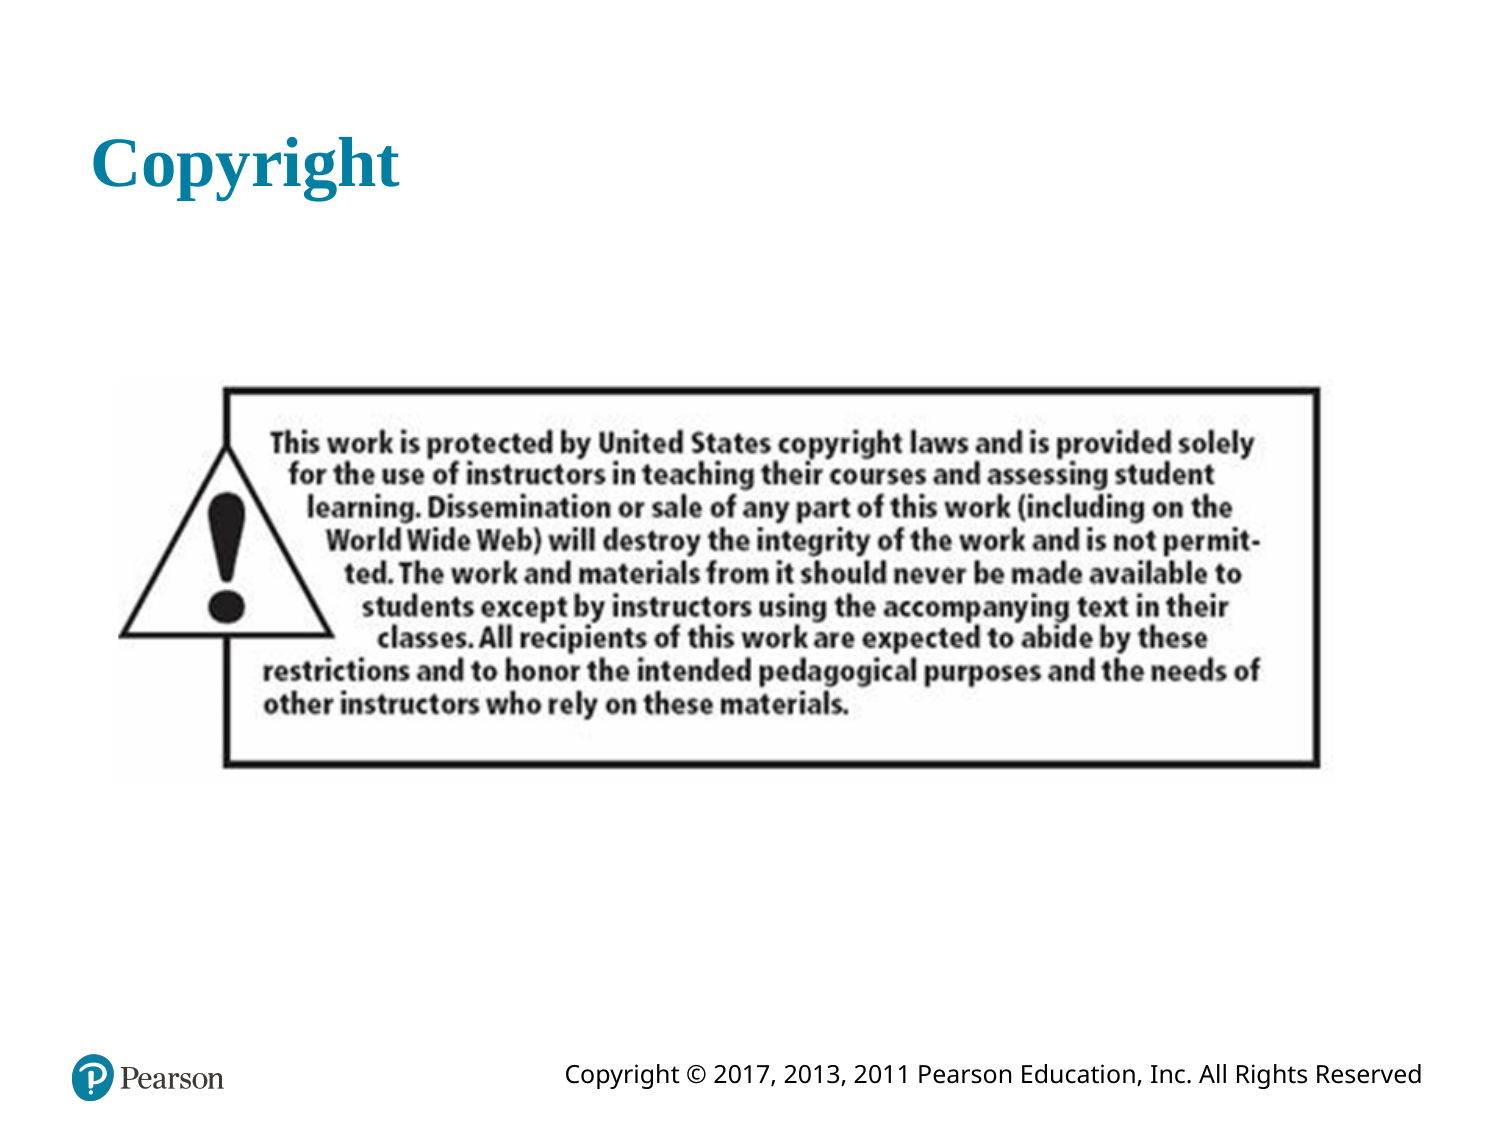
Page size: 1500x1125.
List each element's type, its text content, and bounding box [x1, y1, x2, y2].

picture [98, 1054, 224, 1101]
picture [117, 378, 1335, 784]
picture [80, 1063, 106, 1088]
picture [72, 1054, 88, 1070]
picture [72, 1087, 83, 1101]
title Copyright [75, 35, 1425, 216]
